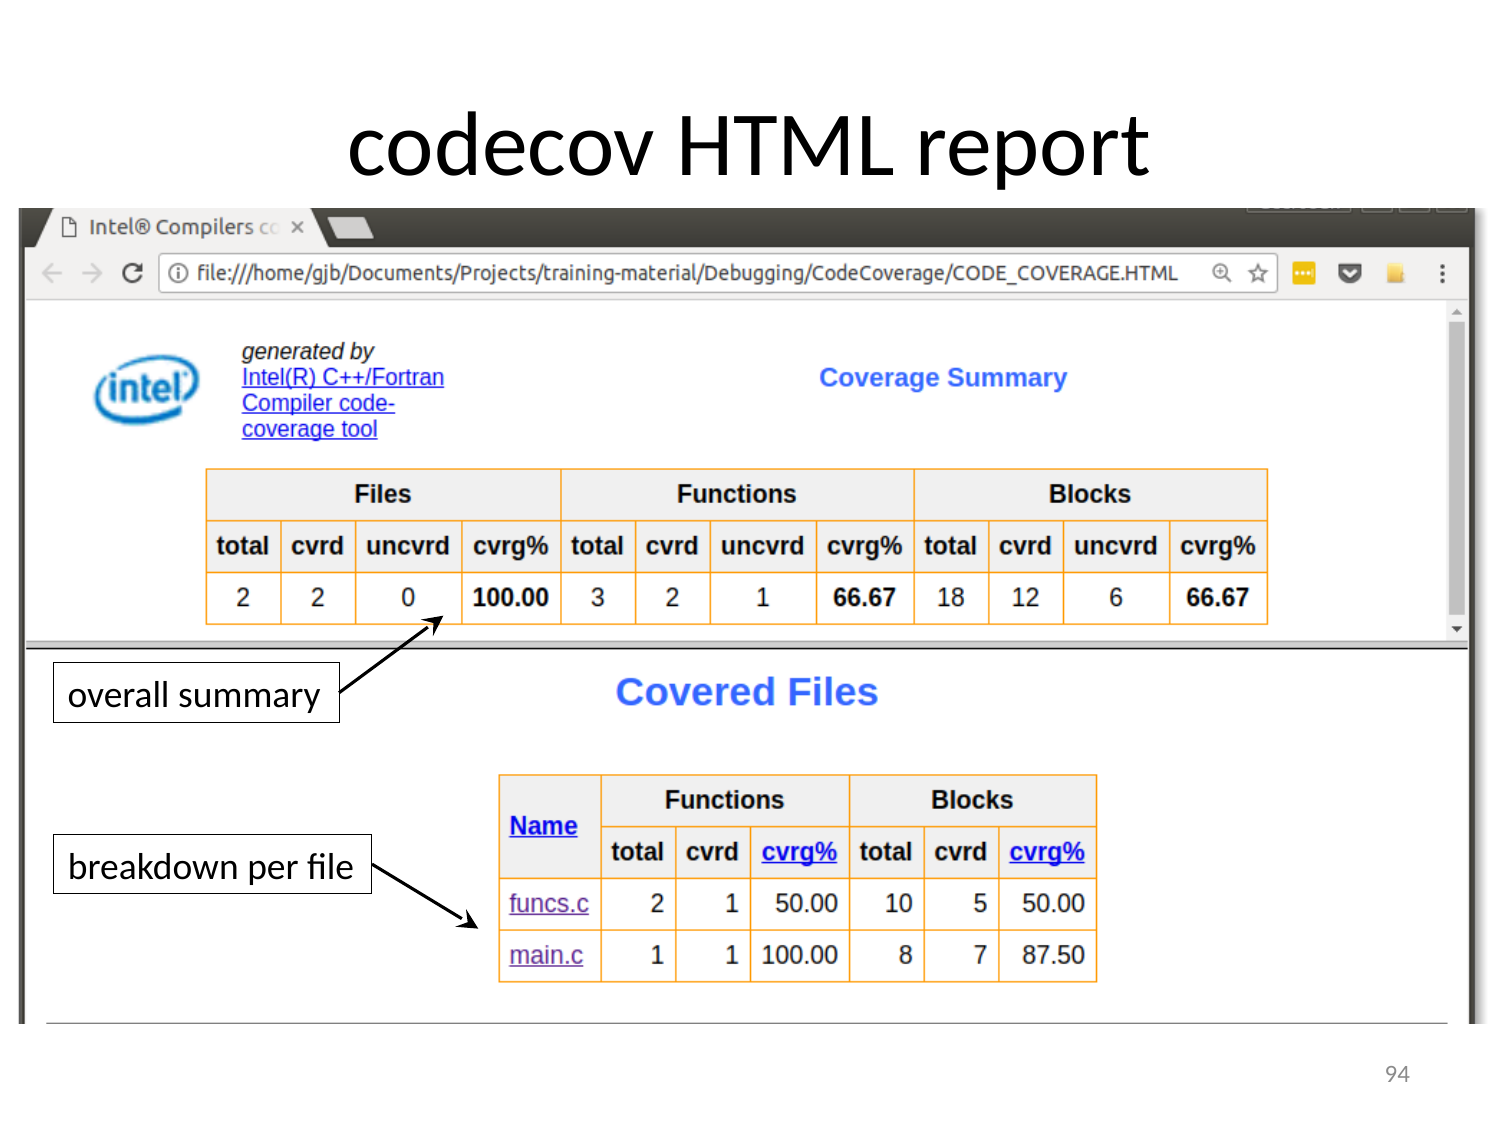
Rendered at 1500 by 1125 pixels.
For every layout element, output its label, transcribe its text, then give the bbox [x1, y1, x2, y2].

picture [12, 207, 1488, 1024]
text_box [52, 615, 444, 724]
slide_number 94 [1074, 1042, 1425, 1103]
title codecov HTML report [75, 45, 1425, 206]
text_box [52, 834, 479, 929]
